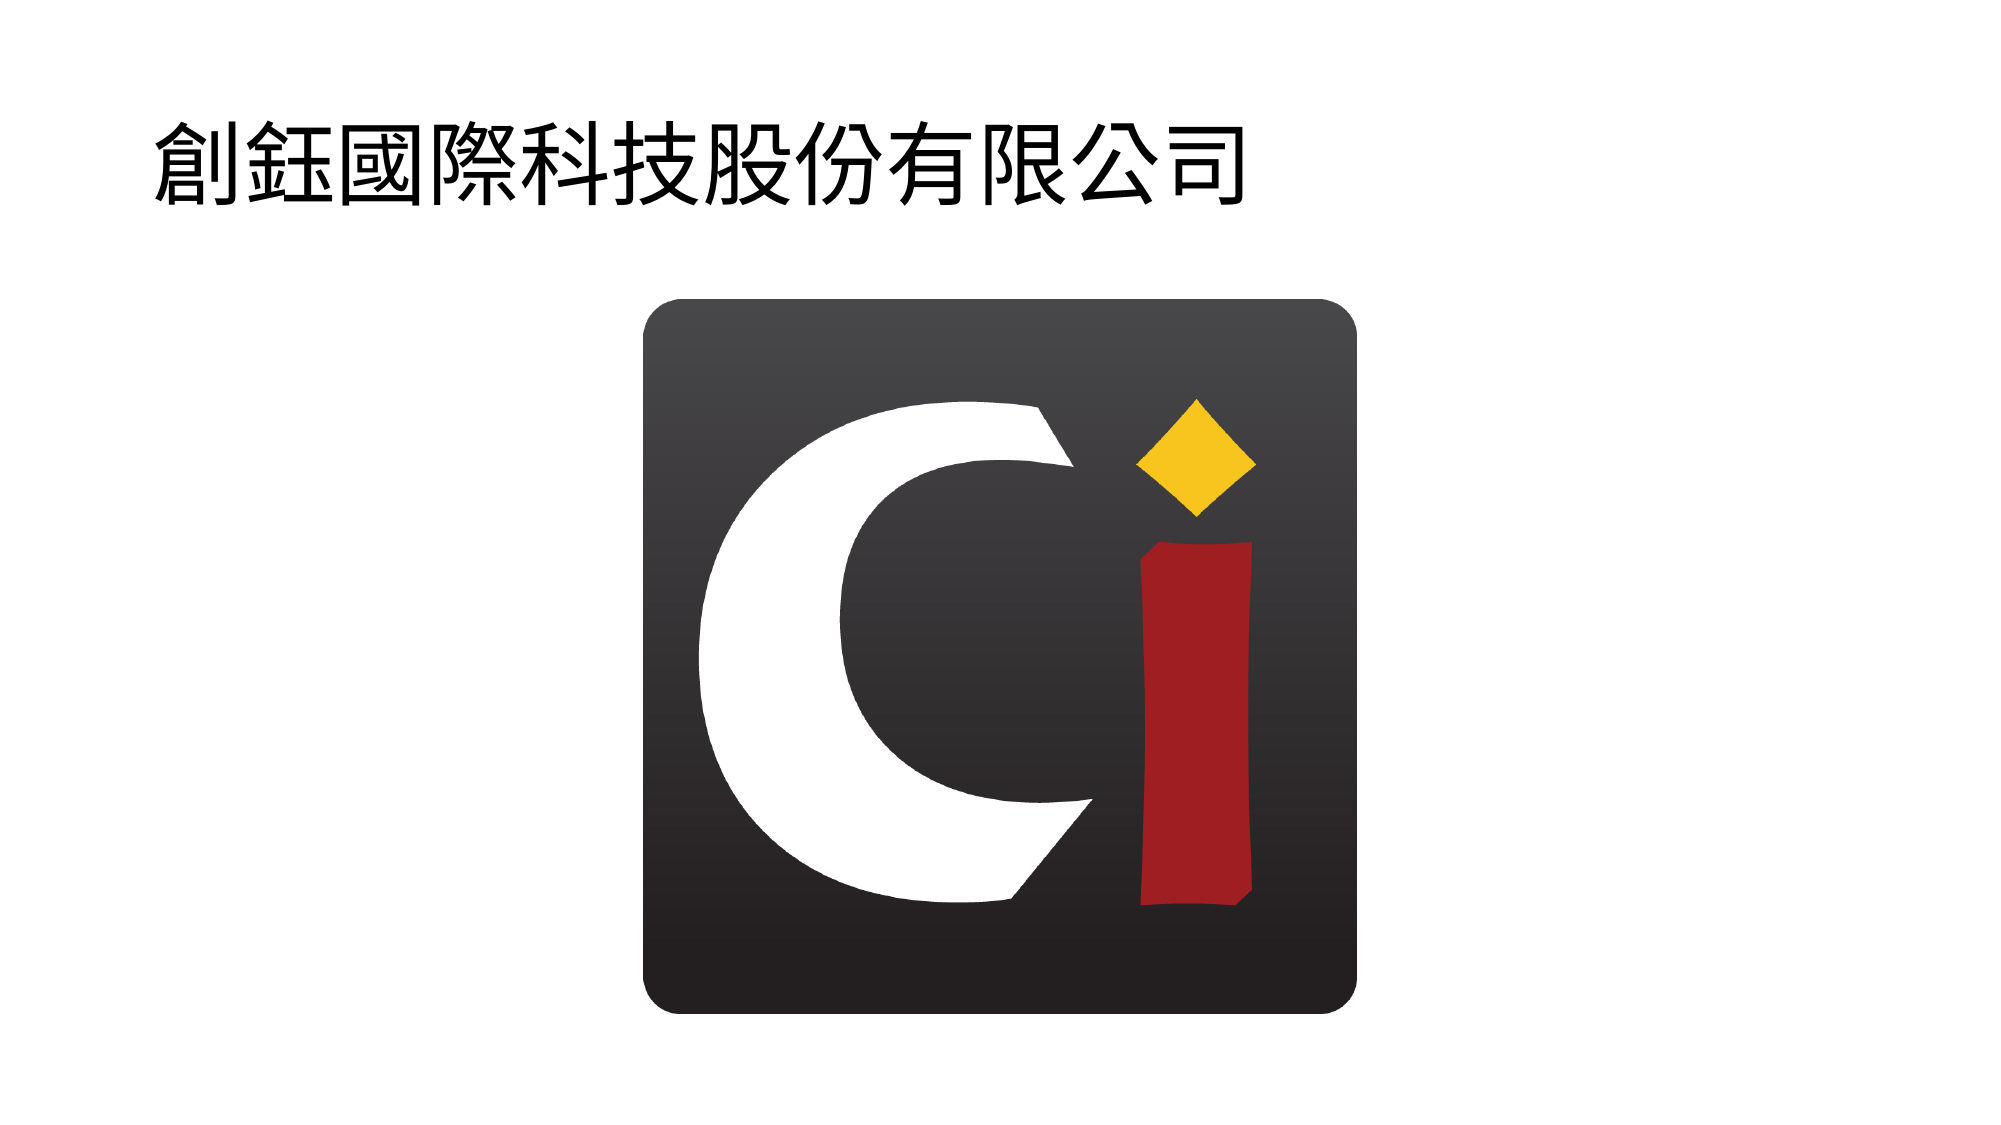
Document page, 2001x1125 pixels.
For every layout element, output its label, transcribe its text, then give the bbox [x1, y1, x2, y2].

title 創鈺國際科技股份有限公司 [137, 59, 1863, 278]
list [643, 299, 1357, 1014]
